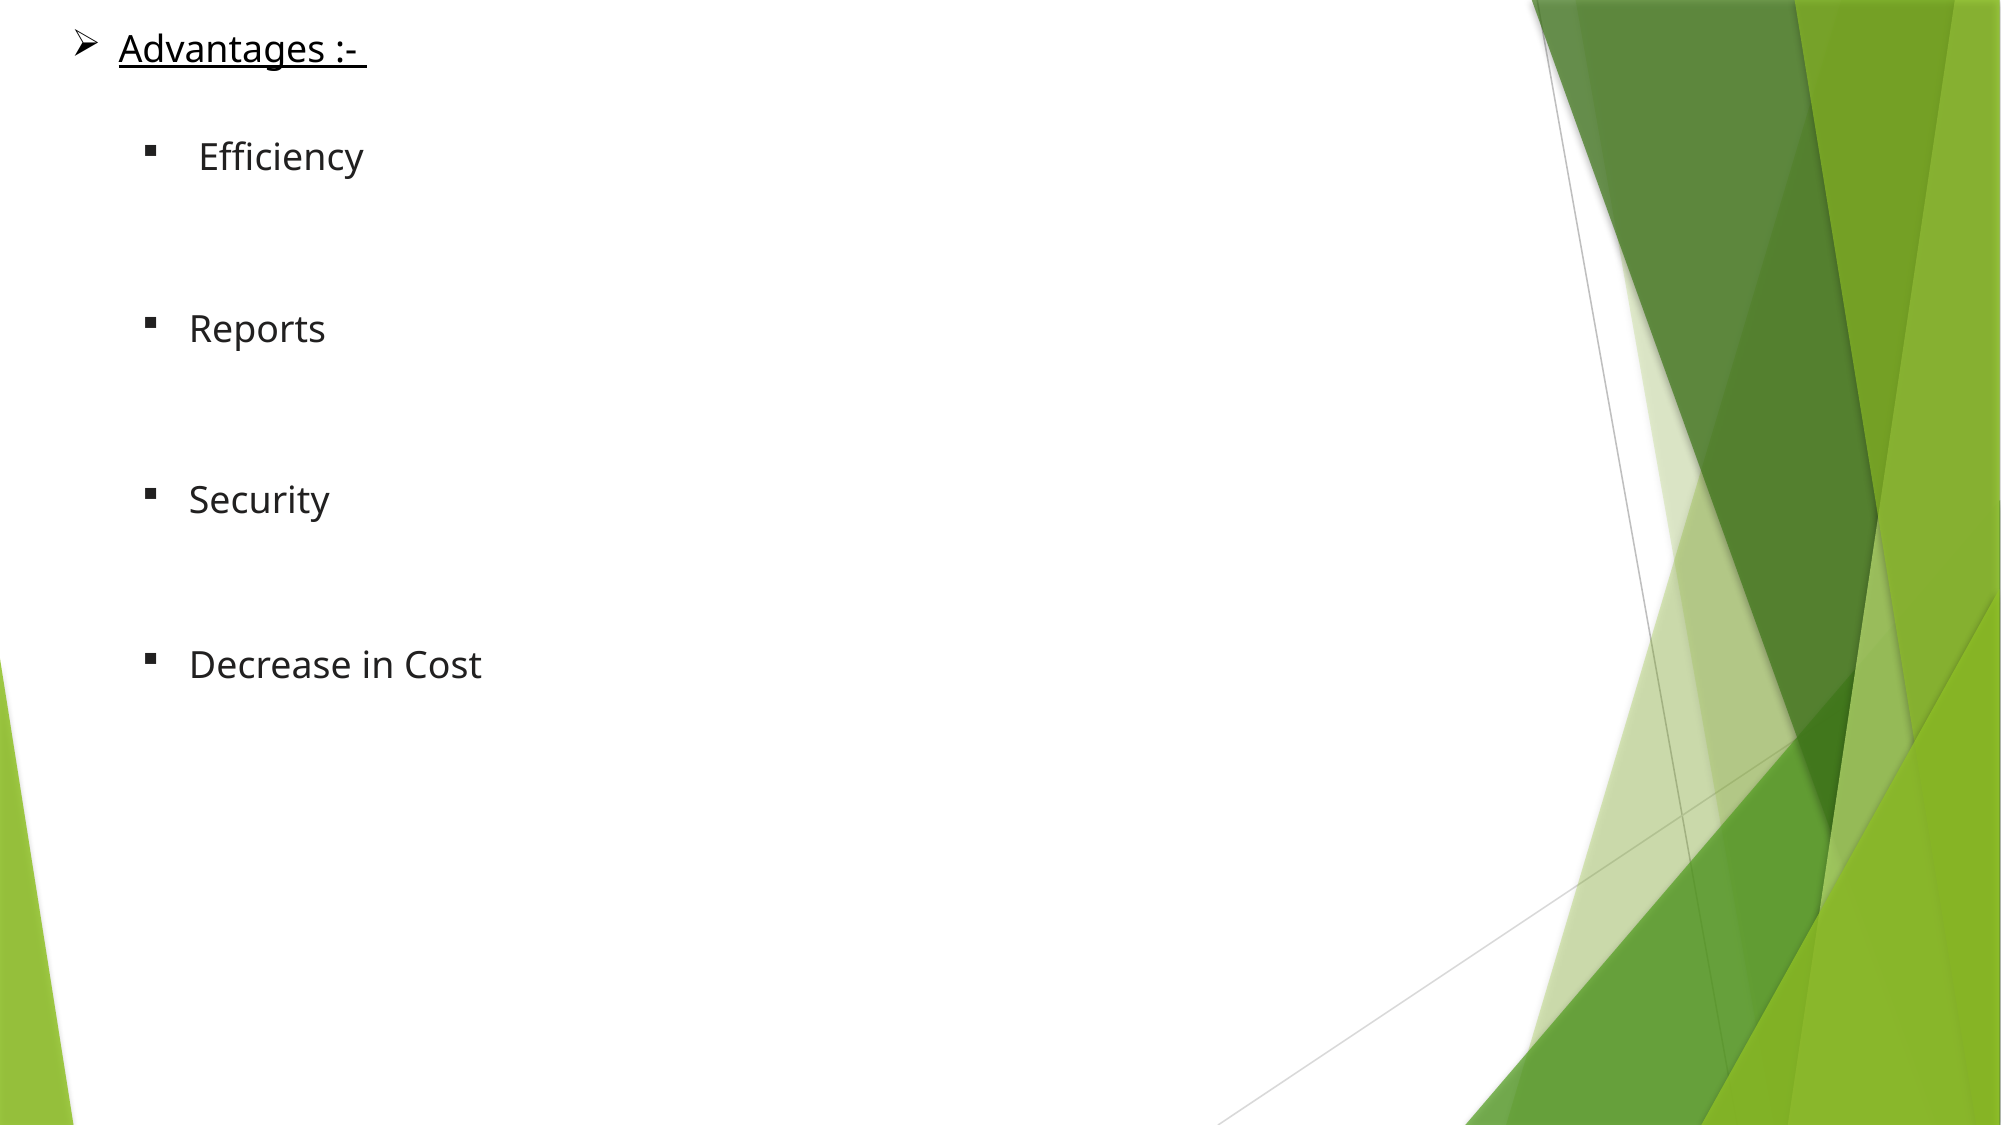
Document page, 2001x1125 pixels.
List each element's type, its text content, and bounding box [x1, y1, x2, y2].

text_box Decrease in Cost [127, 634, 1128, 694]
text_box Advantages :- [56, 17, 385, 78]
text_box Efficiency [127, 125, 1128, 186]
text_box Security [127, 468, 1128, 529]
text_box Reports [127, 297, 1128, 358]
